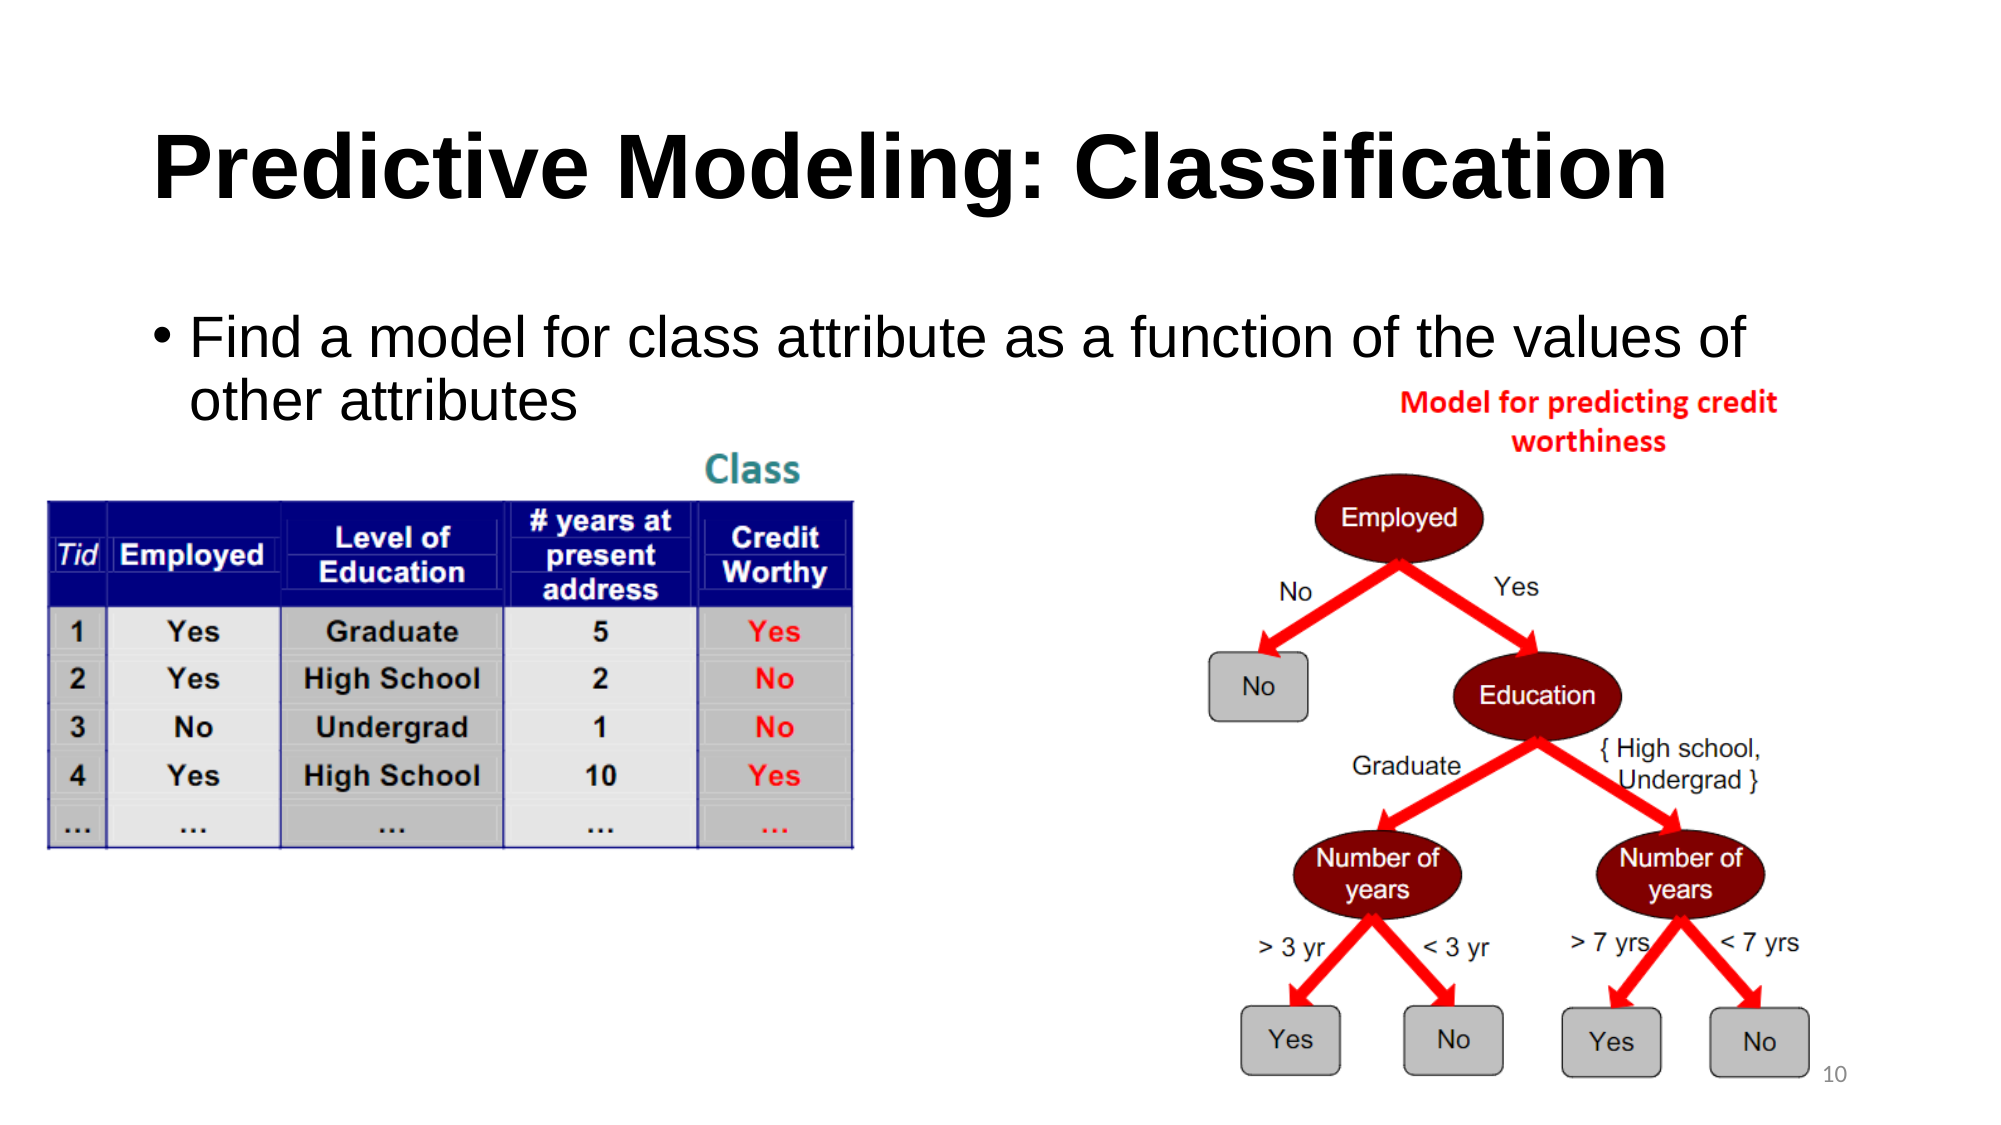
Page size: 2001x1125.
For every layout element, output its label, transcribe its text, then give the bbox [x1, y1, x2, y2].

slide_number 10 [1412, 1042, 1863, 1103]
picture [38, 443, 878, 869]
picture [1194, 370, 1820, 1090]
title Predictive Modeling: Classification [137, 59, 1863, 278]
list Find a model for class attribute as a function of the values of other attributes [137, 299, 1863, 1014]
